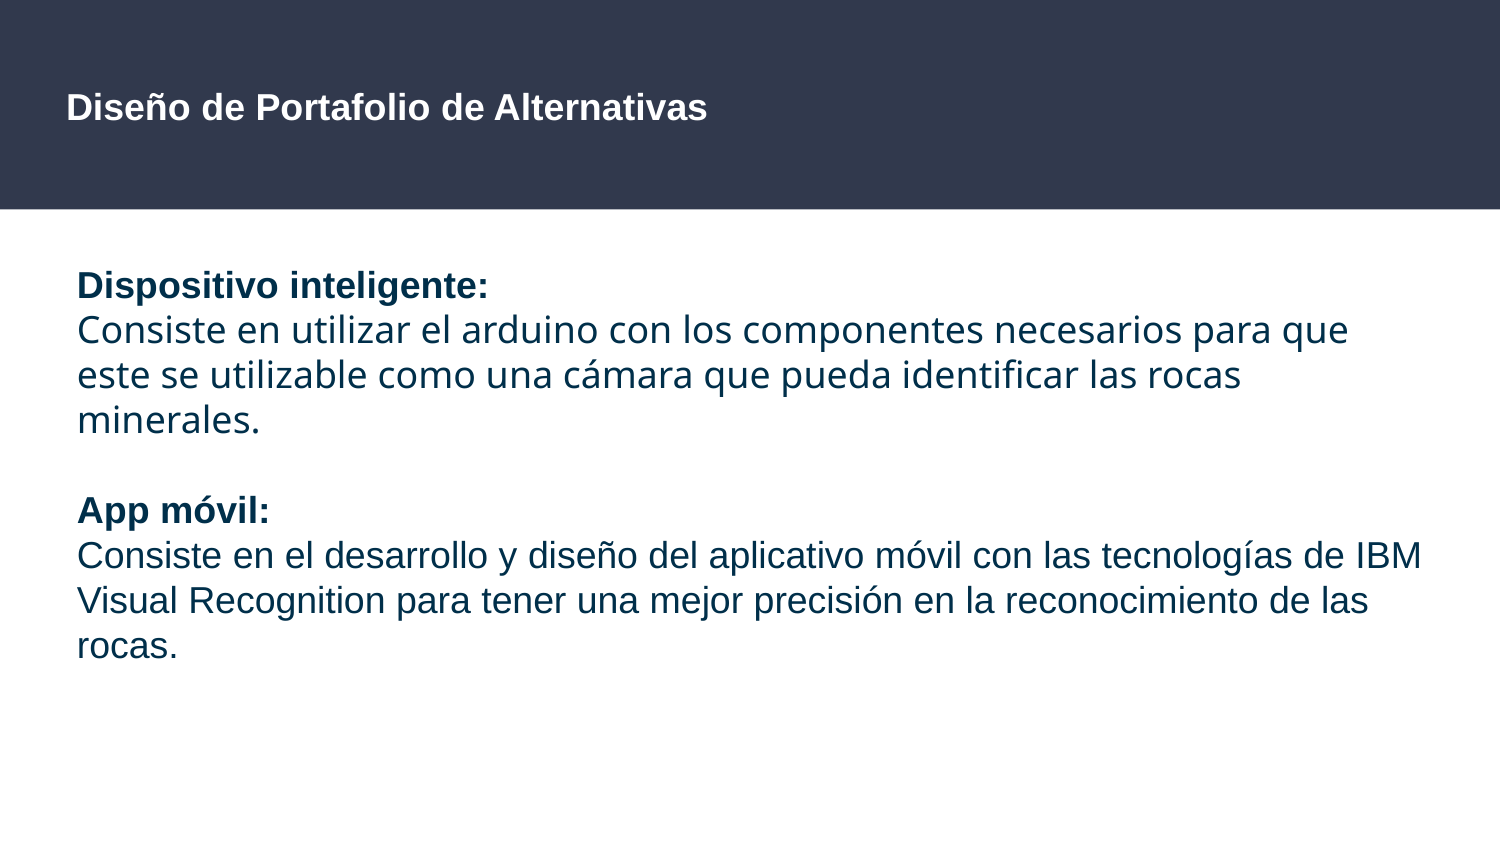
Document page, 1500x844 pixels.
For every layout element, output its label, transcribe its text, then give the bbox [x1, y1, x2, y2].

text_box Dispositivo inteligente: Consiste en utilizar el arduino con los componentes necesarios para que este se utilizable como una cámara que pueda identificar las rocas minerales. App móvil: Consiste en el desarrollo y diseño del aplicativo móvil con las tecnologías de IBM Visual Recognition para tener una mejor precisión en la reconocimiento de las rocas. [61, 245, 1438, 756]
title Diseño de Portafolio de Alternativas [51, 67, 1449, 151]
